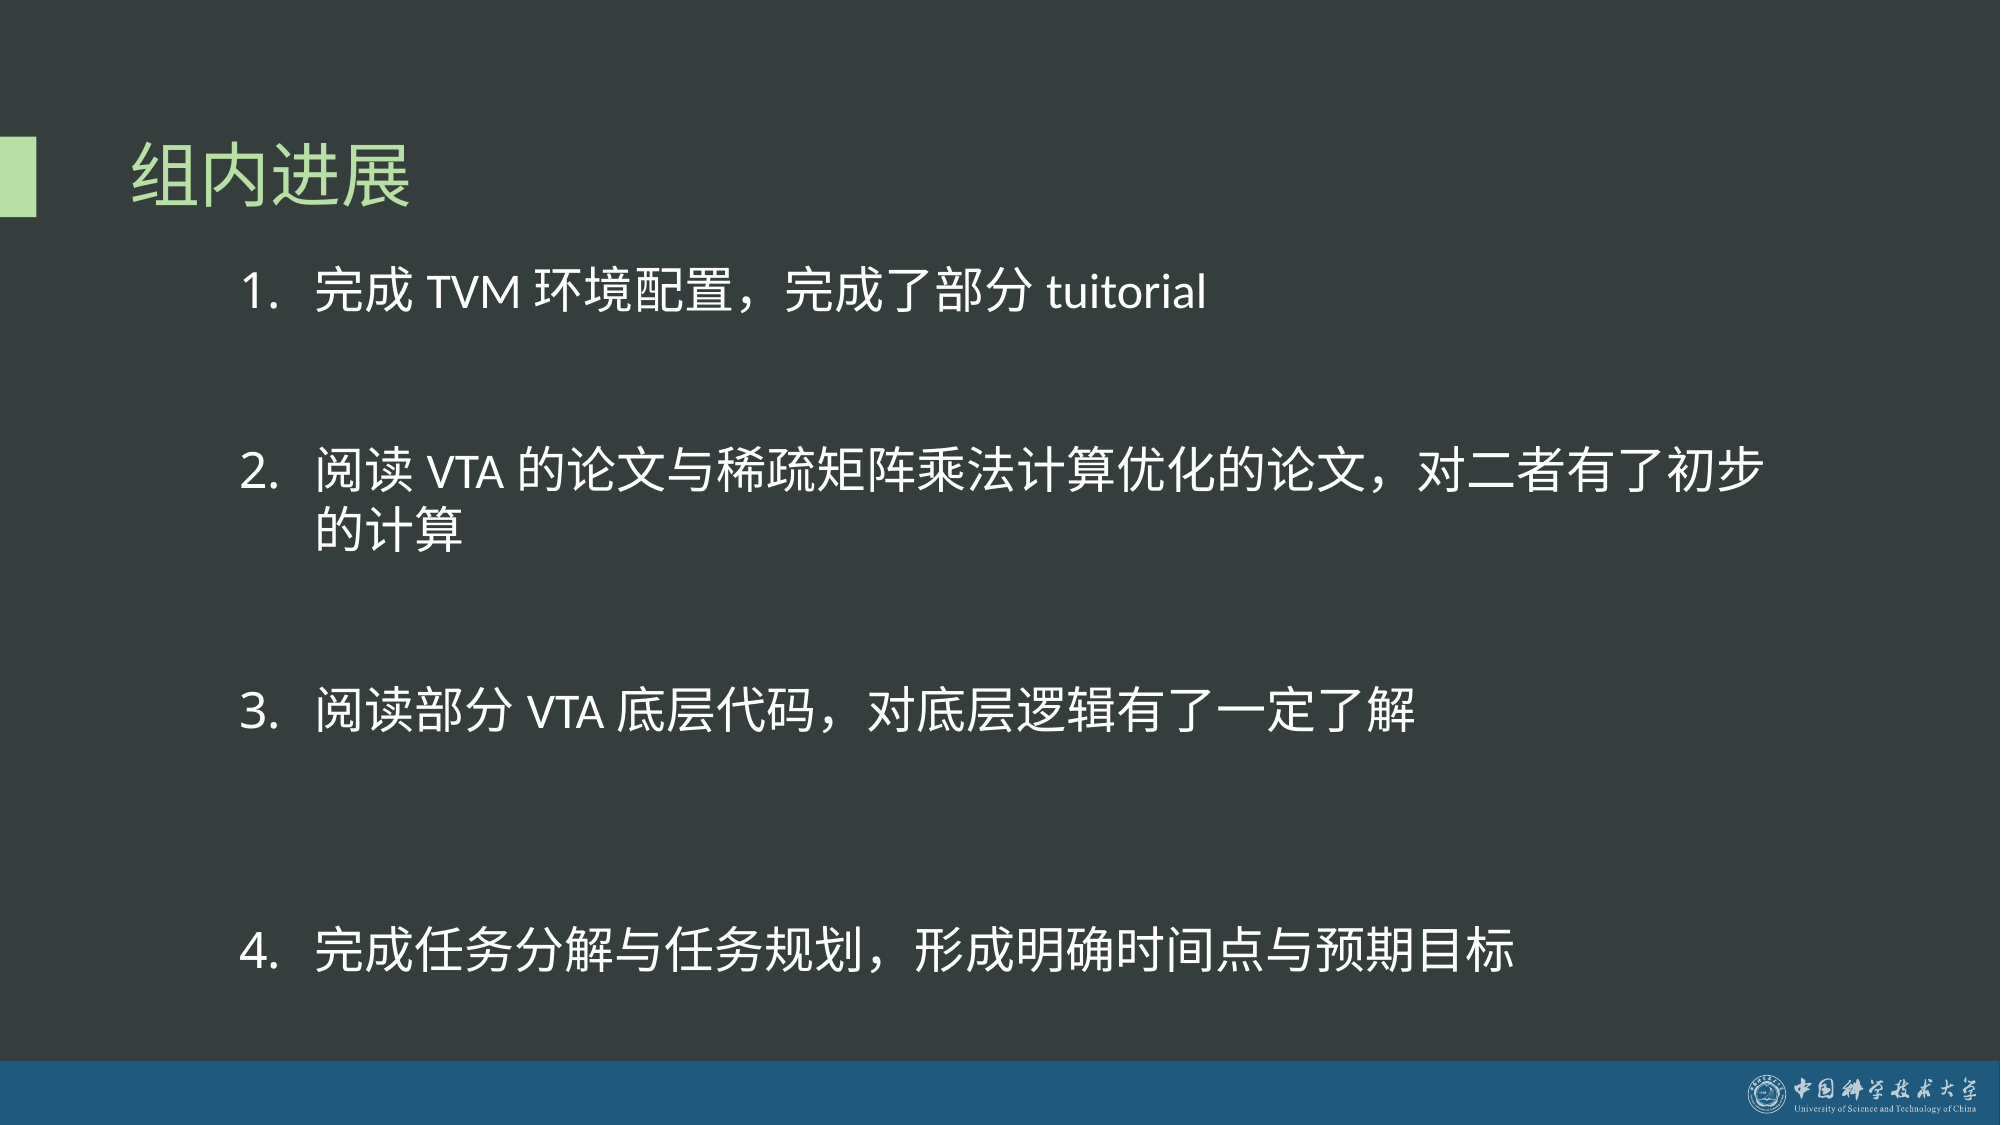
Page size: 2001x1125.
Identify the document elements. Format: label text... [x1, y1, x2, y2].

title 组内进展 [114, 76, 1886, 224]
text_box 完成TVM环境配置，完成了部分tuitorial 阅读VTA的论文与稀疏矩阵乘法计算优化的论文，对二者有了初步的计算 阅读部分VTA底层代码，对底层逻辑有了一定了解 完成任务分解与任务规划，形成明确时间点与预期目标 [225, 251, 1818, 933]
